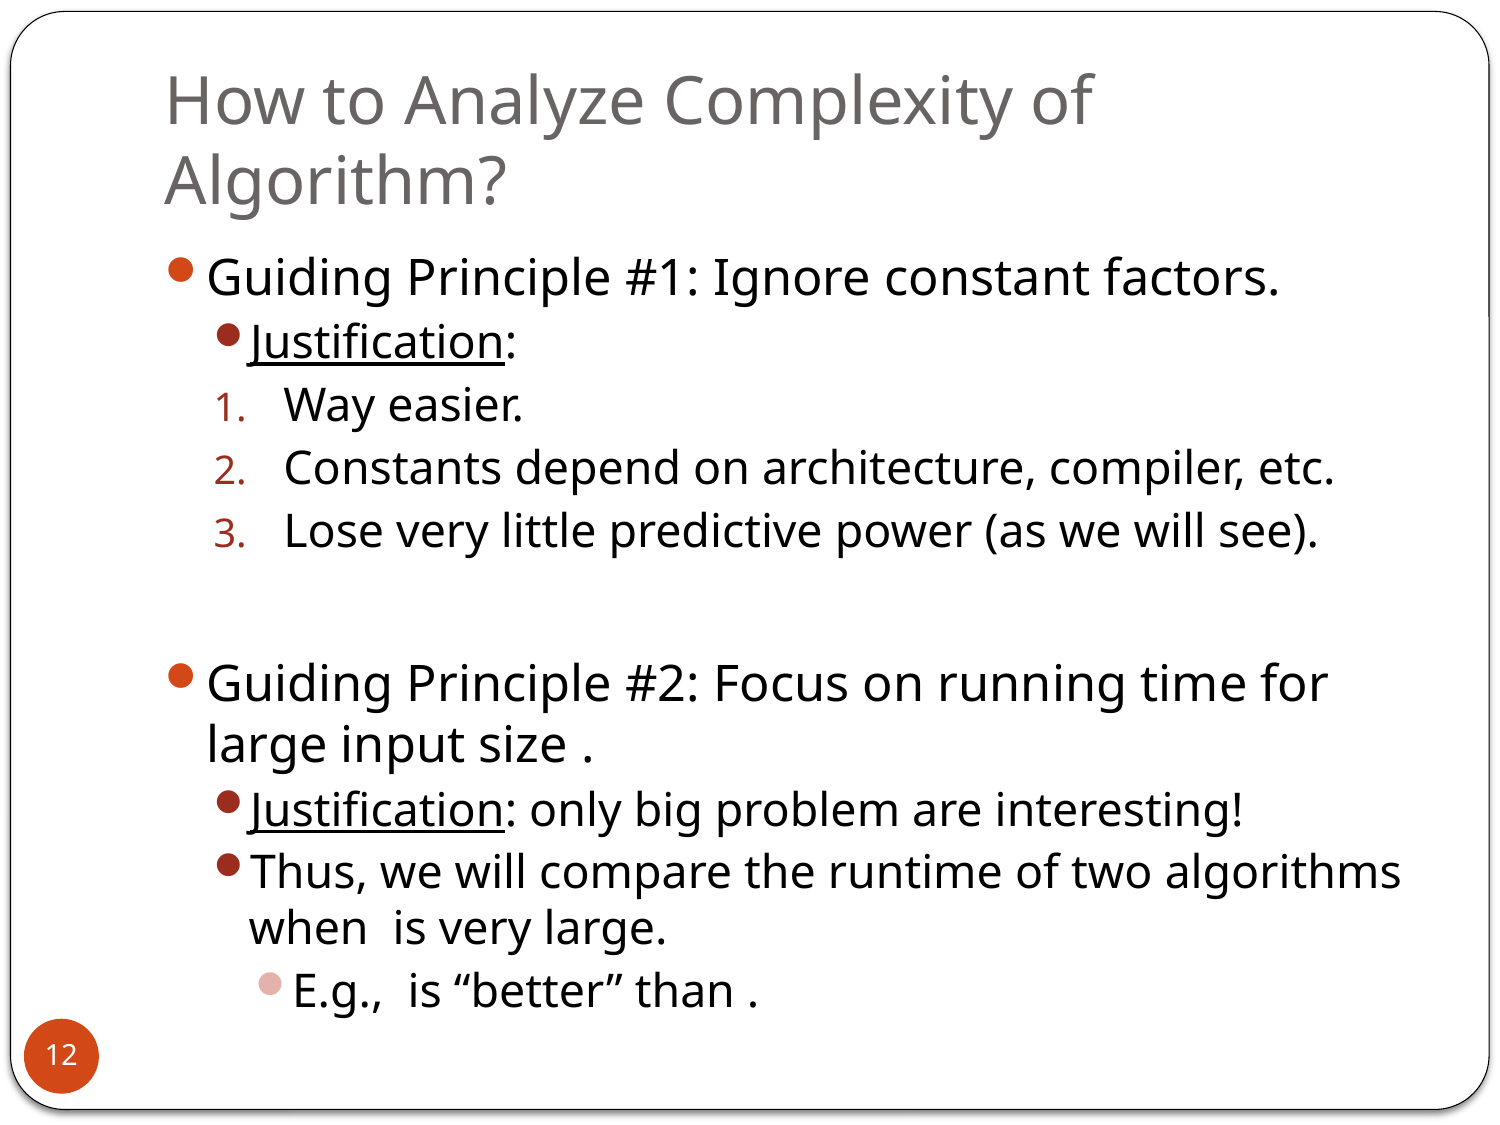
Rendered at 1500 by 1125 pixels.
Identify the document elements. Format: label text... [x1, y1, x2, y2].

slide_number 12 [23, 1018, 99, 1094]
title How to Analyze Complexity of Algorithm? [150, 45, 1425, 233]
